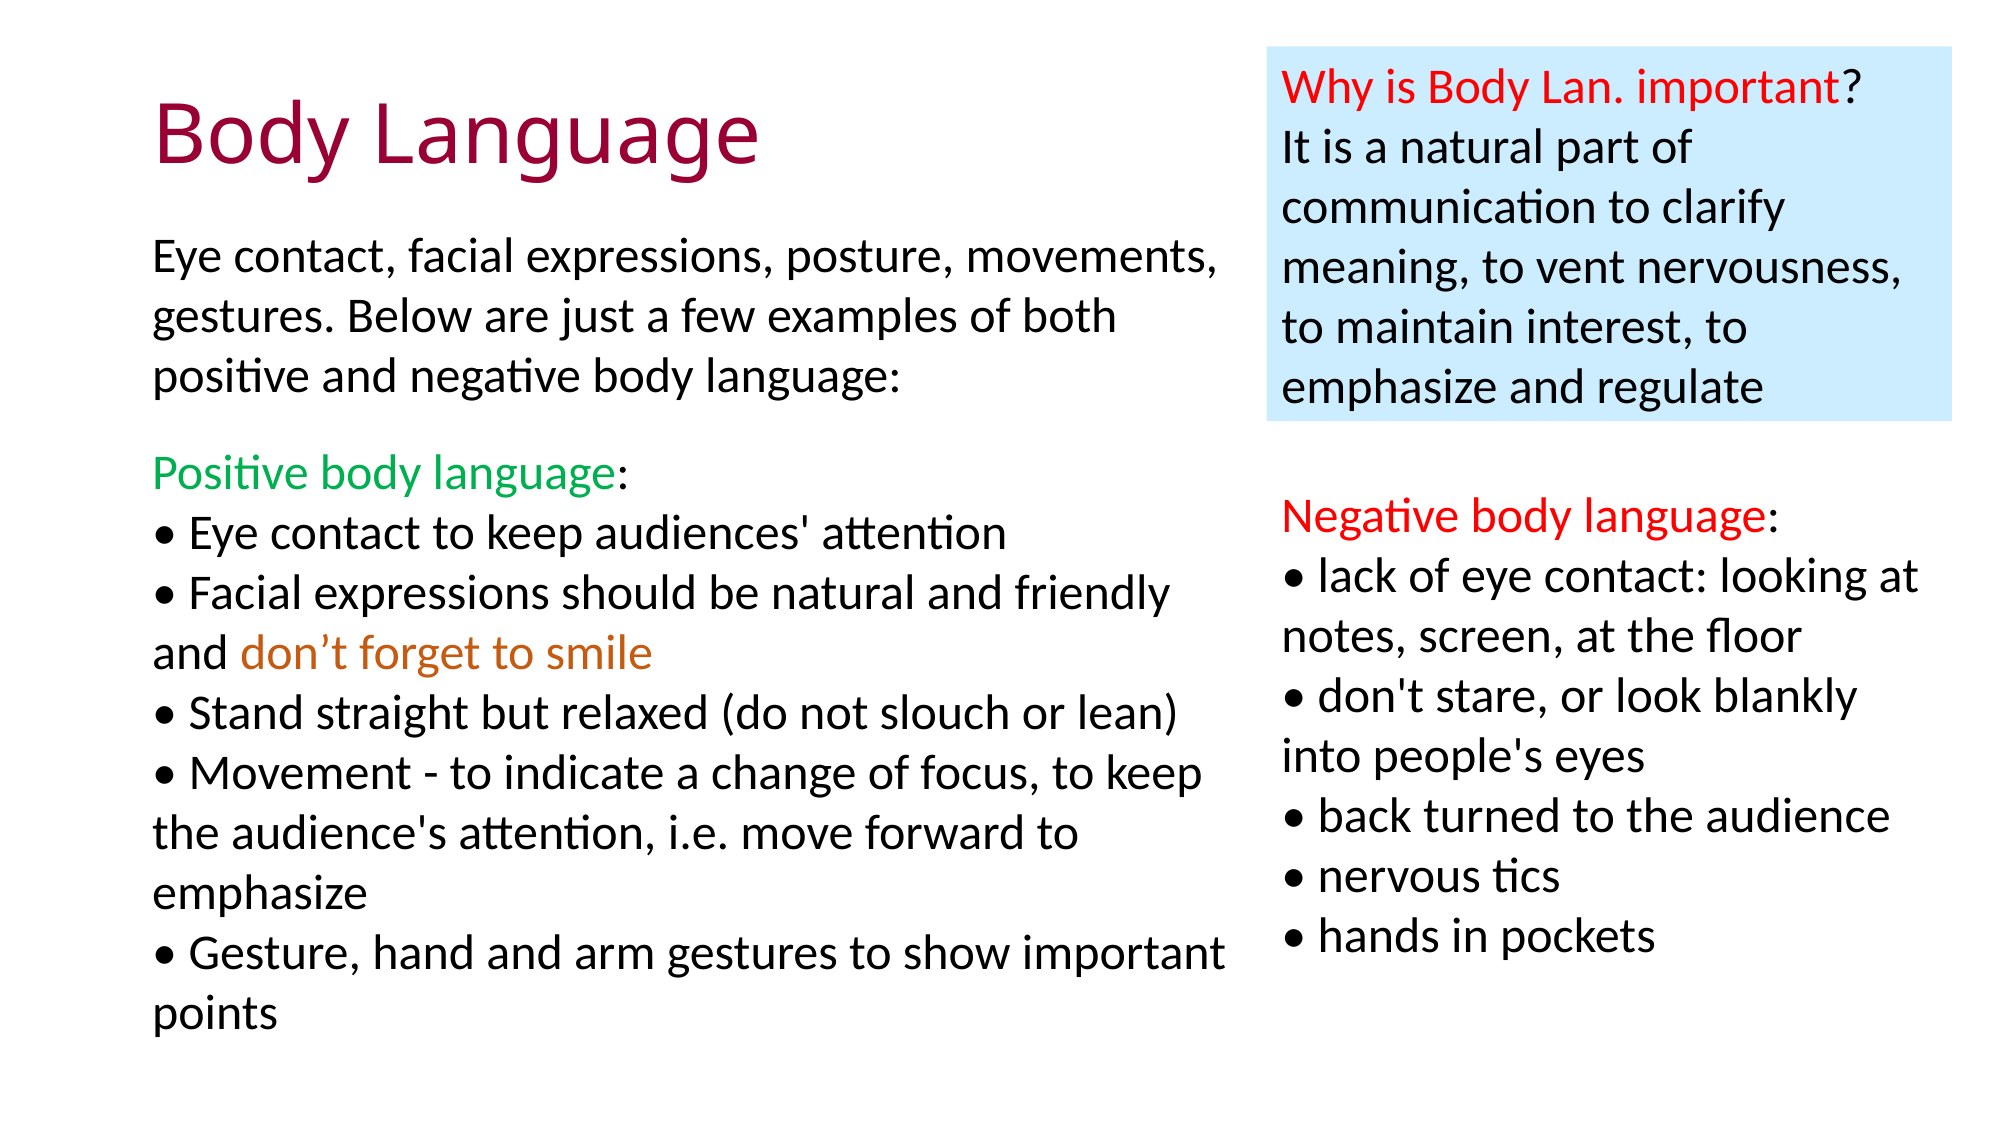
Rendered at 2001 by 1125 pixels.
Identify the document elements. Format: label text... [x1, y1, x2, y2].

text_box Positive body language: • Eye contact to keep audiences' attention • Facial expressions should be natural and friendly and don’t forget to smile • Stand straight but relaxed (do not slouch or lean) • Movement - to indicate a change of focus, to keep the audience's attention, i.e. move forward to emphasize • Gesture, hand and arm gestures to show important points [137, 432, 1244, 1047]
text_box Eye contact, facial expressions, posture, movements, gestures. Below are just a few examples of both positive and negative body language: [137, 214, 1244, 410]
text_box Why is Body Lan. important? It is a natural part of communication to clarify meaning, to vent nervousness, to maintain interest, to emphasize and regulate [1266, 46, 1952, 422]
title Body Language [137, 27, 1135, 214]
text_box Negative body language: • lack of eye contact: looking at notes, screen, at the floor • don't stare, or look blankly into people's eyes • back turned to the audience • nervous tics • hands in pockets [1266, 474, 1952, 970]
